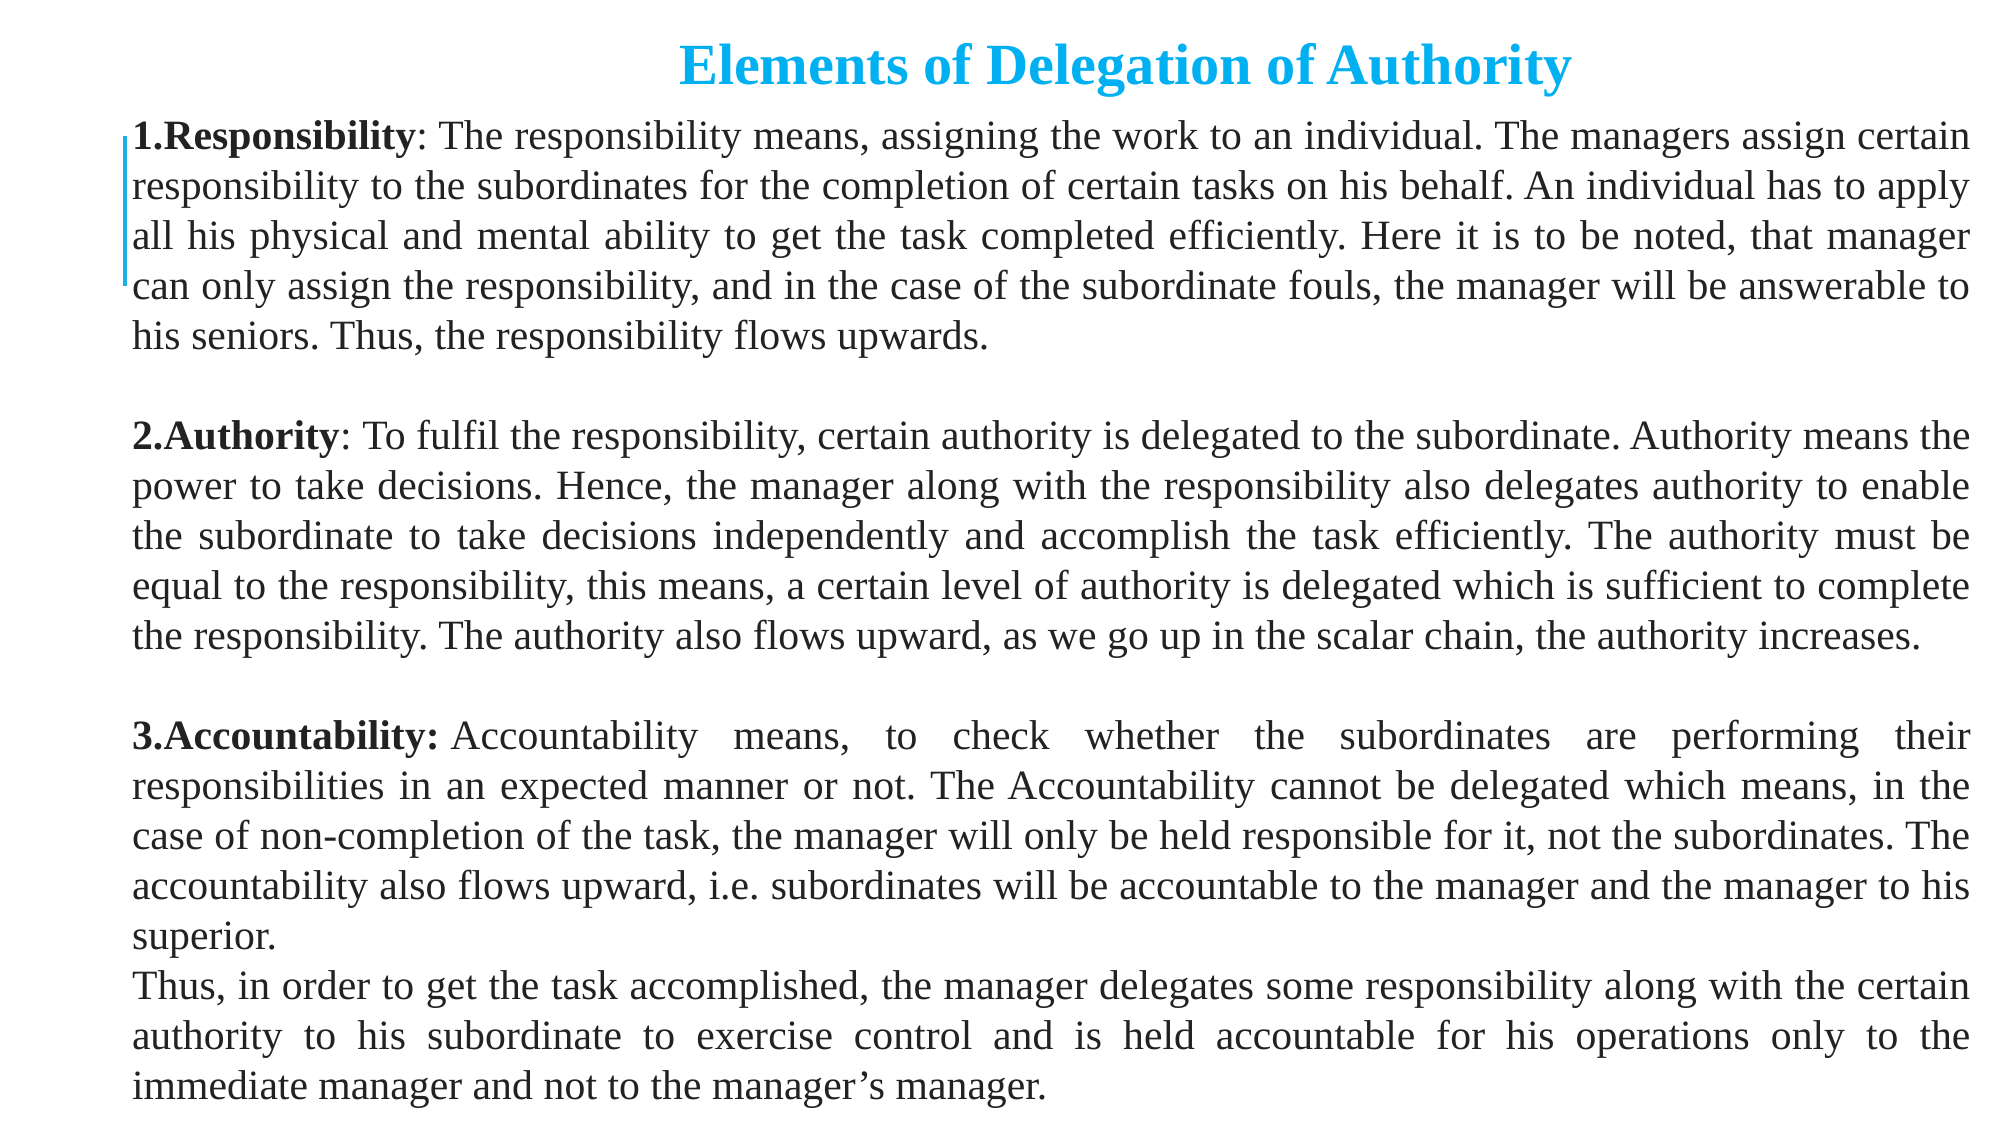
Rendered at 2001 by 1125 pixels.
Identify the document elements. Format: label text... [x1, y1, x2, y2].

text_box Elements of Delegation of Authority [209, 19, 2000, 104]
text_box Responsibility: The responsibility means, assigning the work to an individual. The managers assign certain responsibility to the subordinates for the completion of certain tasks on his behalf. An individual has to apply all his physical and mental ability to get the task completed efficiently. Here it is to be noted, that manager can only assign the responsibility, and in the case of the subordinate fouls, the manager will be answerable to his seniors. Thus, the responsibility flows upwards. Authority: To fulfil the responsibility, certain authority is delegated to the subordinate. Authority means the power to take decisions. Hence, the manager along with the responsibility also delegates authority to enable the subordinate to take decisions independently and accomplish the task efficiently. The authority must be equal to the responsibility, this means, a certain level of authority is delegated which is sufficient to complete the responsibility. The authority also flows upward, as we go up in the scalar chain, the authority increases. Accountability: Accountability means, to check whether the subordinates are performing their responsibilities in an expected manner or not. The Accountability cannot be delegated which means, in the case of non-completion of the task, the manager will only be held responsible for it, not the subordinates. The accountability also flows upward, i.e. subordinates will be accountable to the manager and the manager to his superior. Thus, in order to get the task accomplished, the manager delegates some responsibility along with the certain authority to his subordinate to exercise control and is held accountable for his operations only to the immediate manager and not to the manager’s manager. [117, 100, 1988, 1116]
